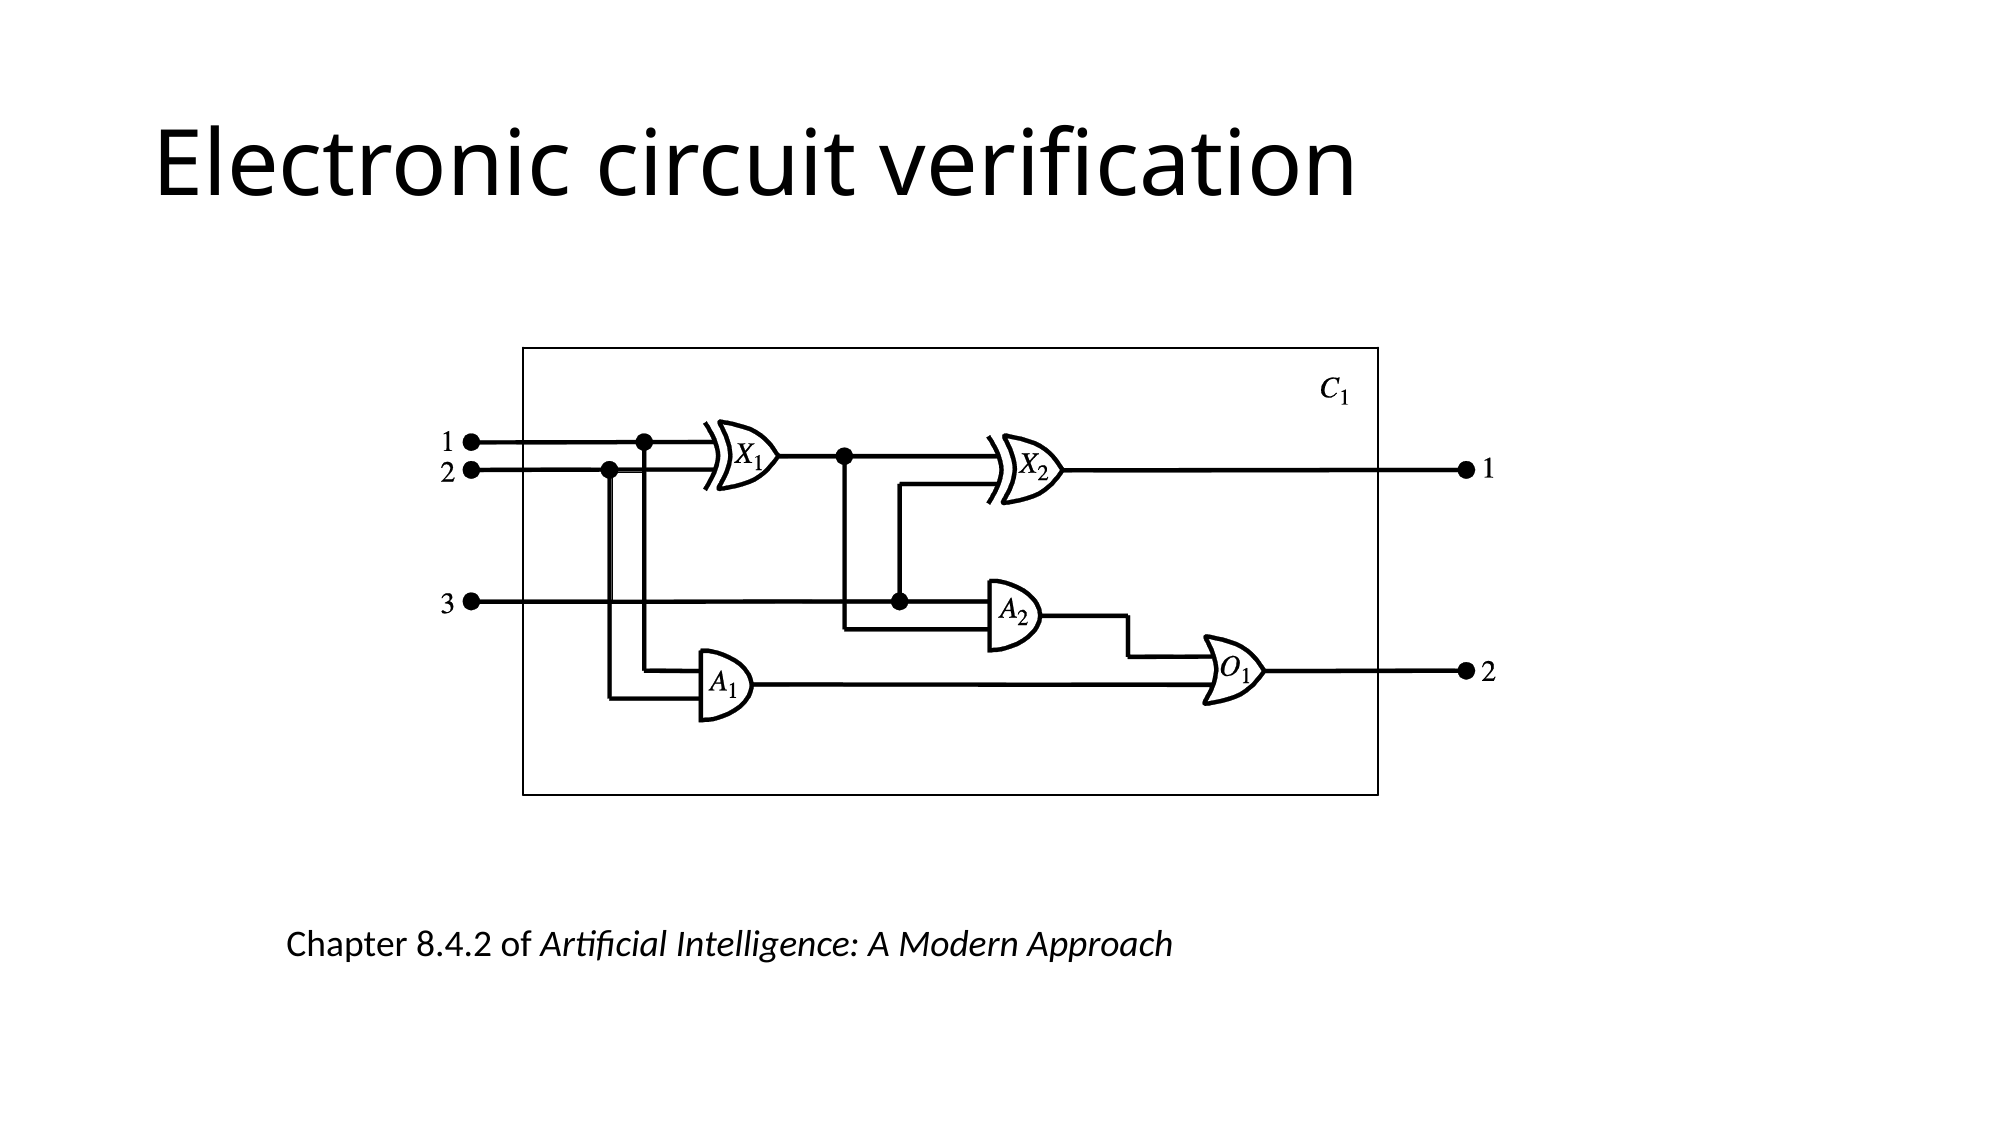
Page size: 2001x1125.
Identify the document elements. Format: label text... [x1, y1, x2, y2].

text_box Chapter 8.4.2 of Artificial Intelligence: A Modern Approach [271, 911, 1189, 972]
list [440, 345, 1497, 796]
title Electronic circuit verification [137, 57, 1863, 275]
